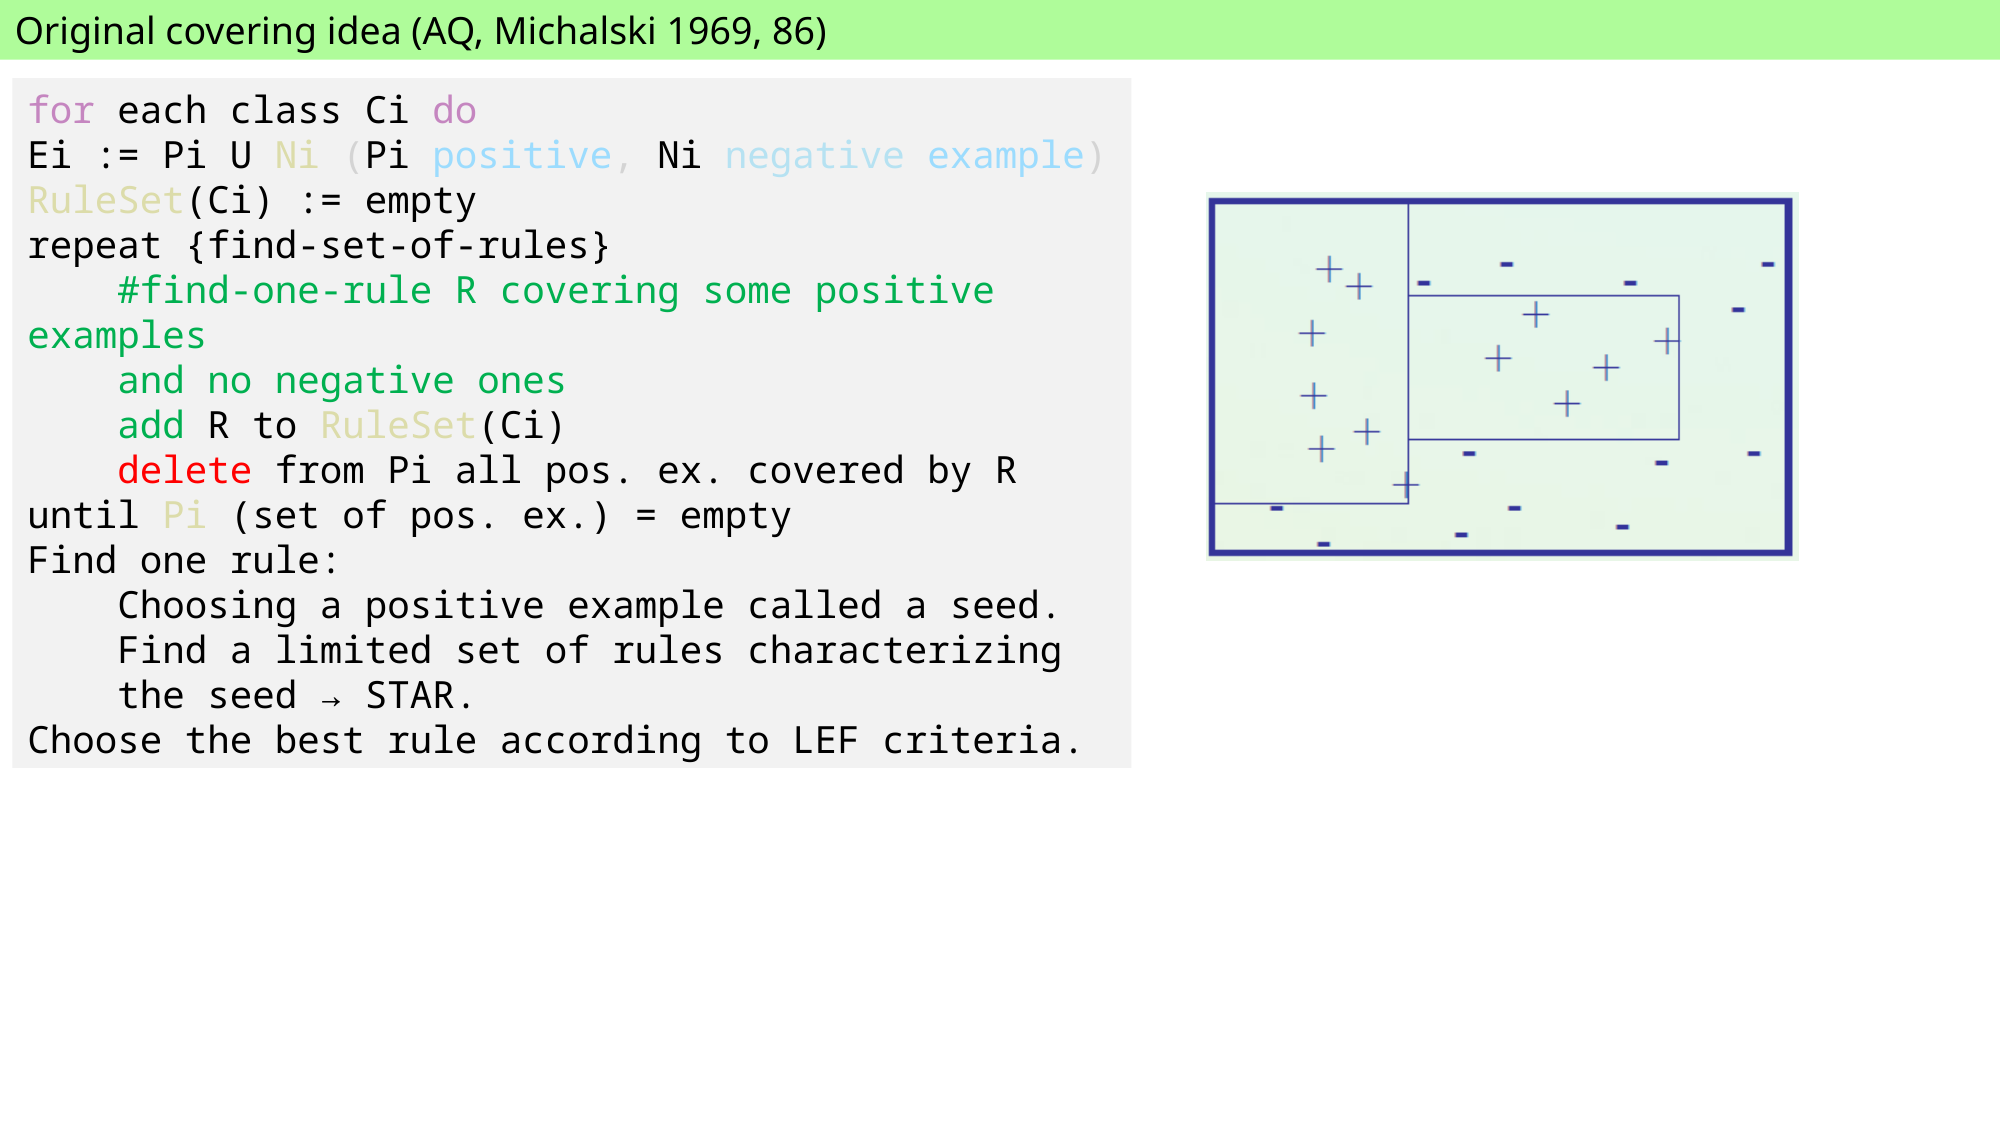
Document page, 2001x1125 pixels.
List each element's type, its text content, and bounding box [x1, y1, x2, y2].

picture [1206, 192, 1799, 561]
text_box for each class Ci do Ei := Pi U Ni (Pi positive, Ni negative example) RuleSet(Ci) := empty repeat {find-set-of-rules} #find-one-rule R covering some positive examples and no negative ones add R to RuleSet(Ci) delete from Pi all pos. ex. covered by R until Pi (set of pos. ex.) = empty Find one rule: Choosing a positive example called a seed. Find a limited set of rules characterizing the seed → STAR. Choose the best rule according to LEF criteria. [12, 78, 1132, 768]
text_box Original covering idea (AQ, Michalski 1969, 86) [0, 0, 2000, 60]
